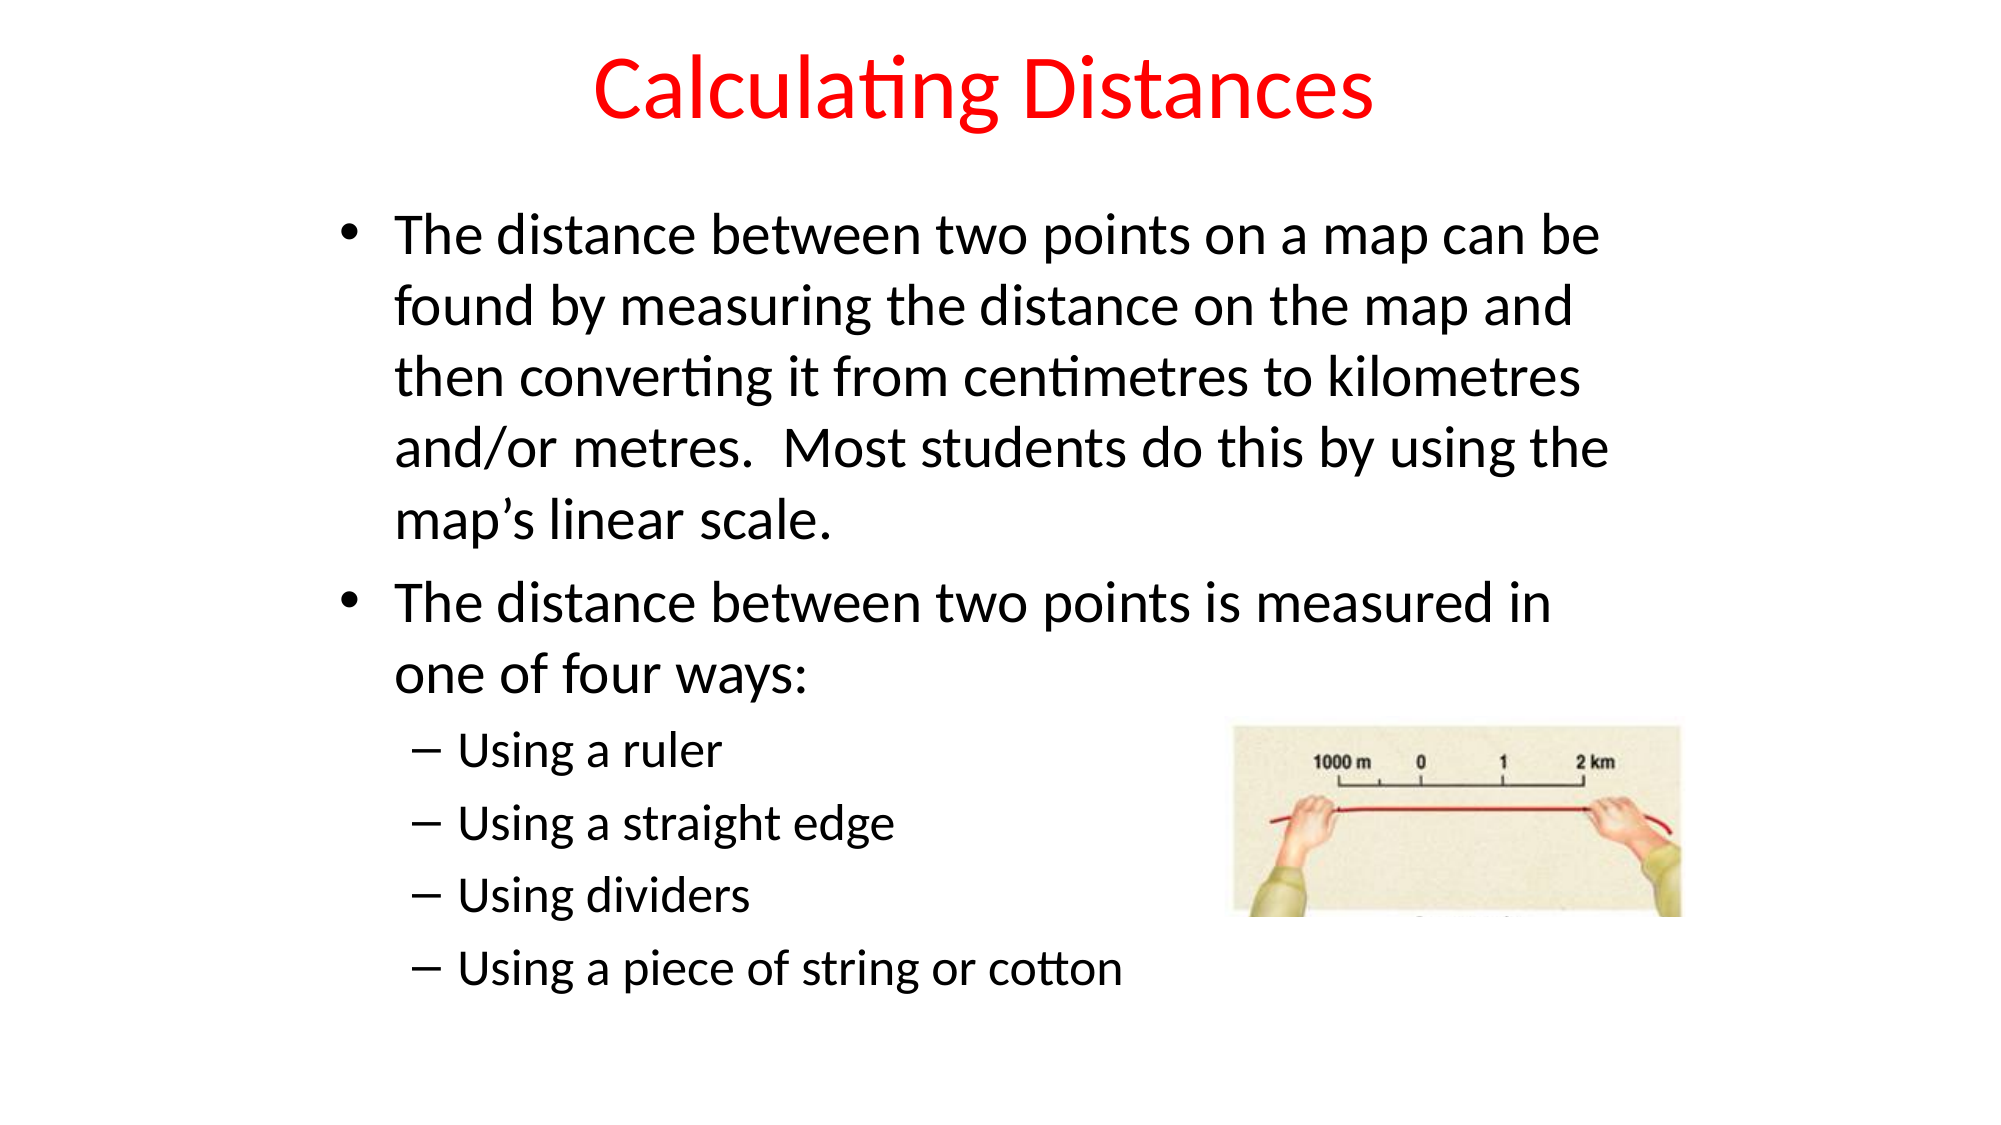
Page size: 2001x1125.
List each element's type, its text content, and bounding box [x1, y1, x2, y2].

picture [1224, 715, 1686, 917]
list The distance between two points on a map can be found by measuring the distance on the map and then converting it from centimetres to kilometres and/or metres. Most students do this by using the map’s linear scale. The distance between two points is measured in one of four ways: Using a ruler Using a straight edge Using dividers Using a piece of string or cotton [324, 187, 1676, 1006]
title Calculating Distances [320, 0, 1671, 177]
